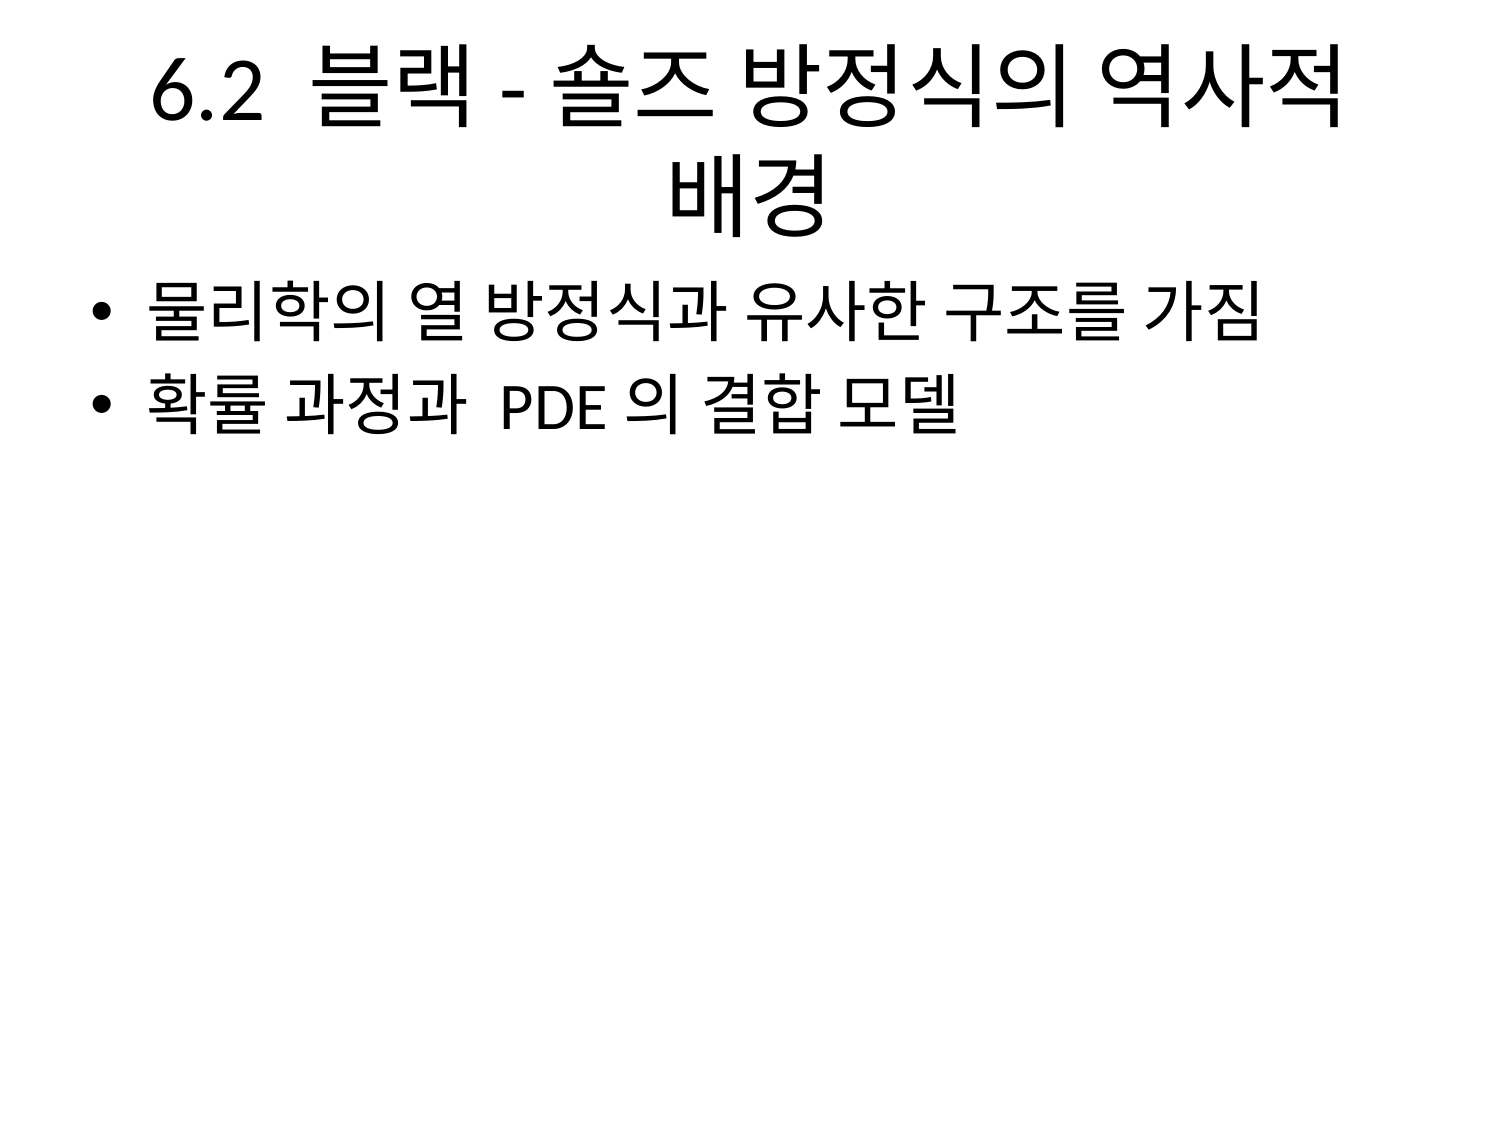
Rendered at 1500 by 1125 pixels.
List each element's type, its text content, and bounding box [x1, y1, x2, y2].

title 6.2 블랙-숄즈 방정식의 역사적 배경 [75, 45, 1425, 233]
list 물리학의 열 방정식과 유사한 구조를 가짐 확률 과정과 PDE의 결합 모델 [75, 262, 1425, 1005]
